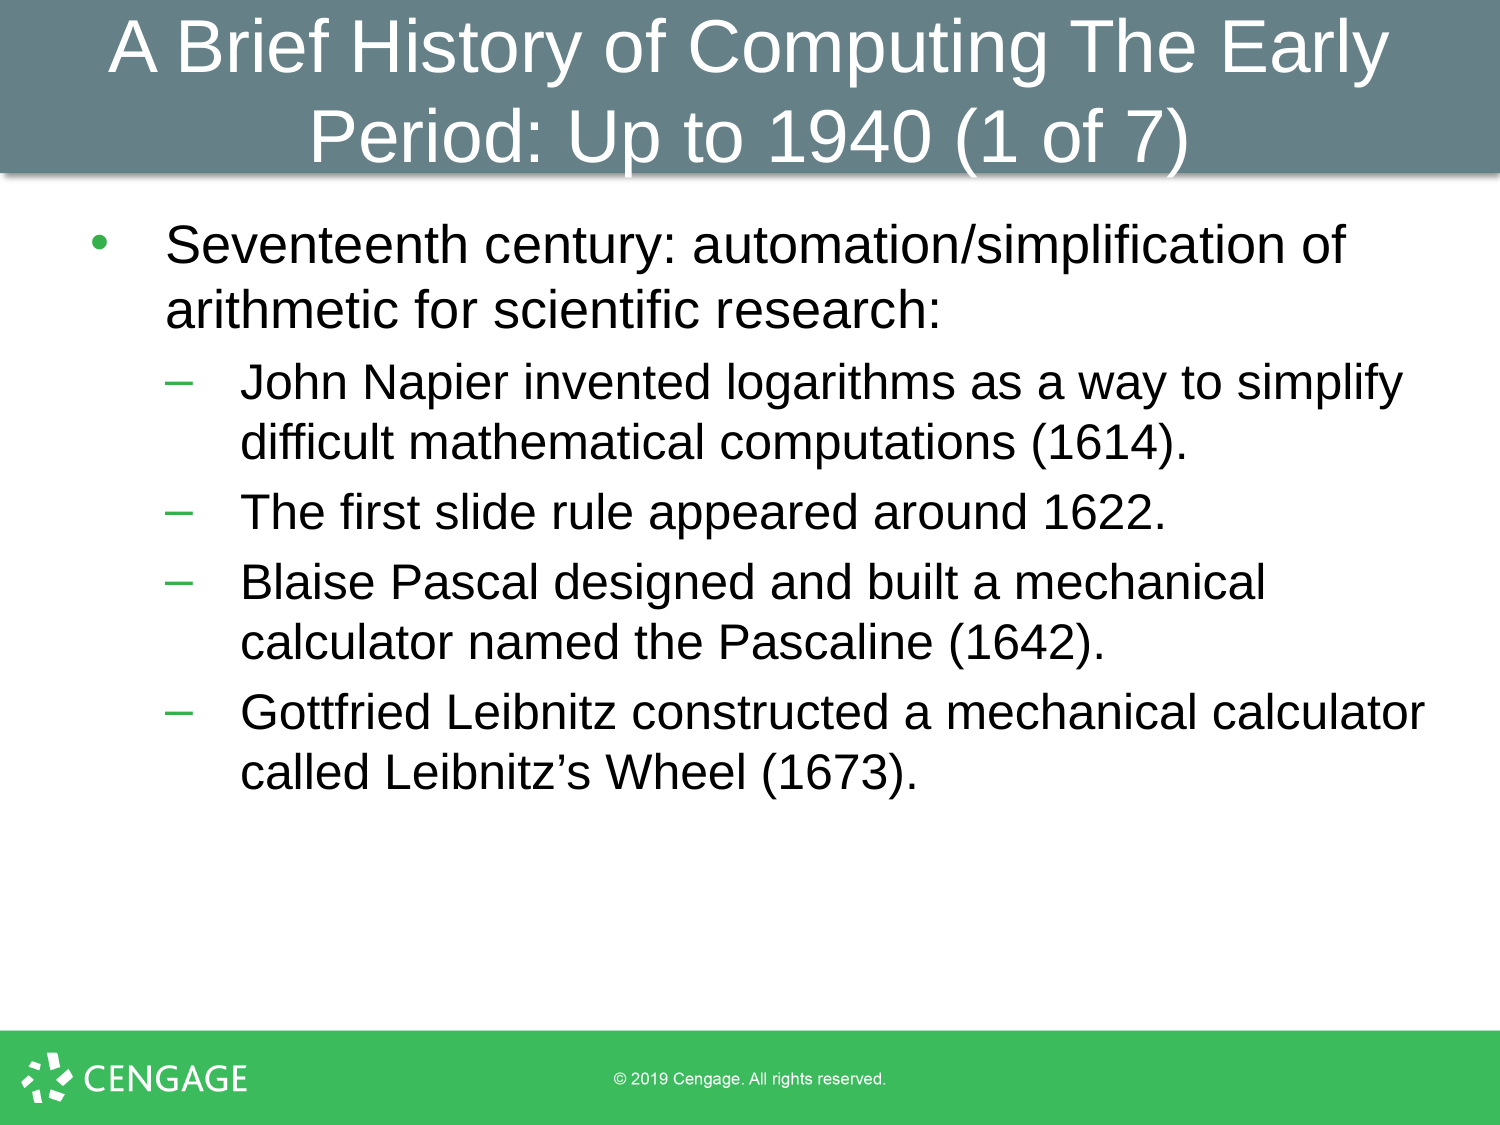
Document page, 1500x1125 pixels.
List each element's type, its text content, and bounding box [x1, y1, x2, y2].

list Seventeenth century: automation/simplification of arithmetic for scientific research: John Napier invented logarithms as a way to simplify difficult mathematical computations (1614). The first slide rule appeared around 1622. Blaise Pascal designed and built a mechanical calculator named the Pascaline (1642). Gottfried Leibnitz constructed a mechanical calculator called Leibnitz’s Wheel (1673). [75, 201, 1467, 1005]
title A Brief History of Computing The Early Period: Up to 1940 (1 of 7) [0, 0, 1500, 174]
picture [0, 174, 1500, 1125]
